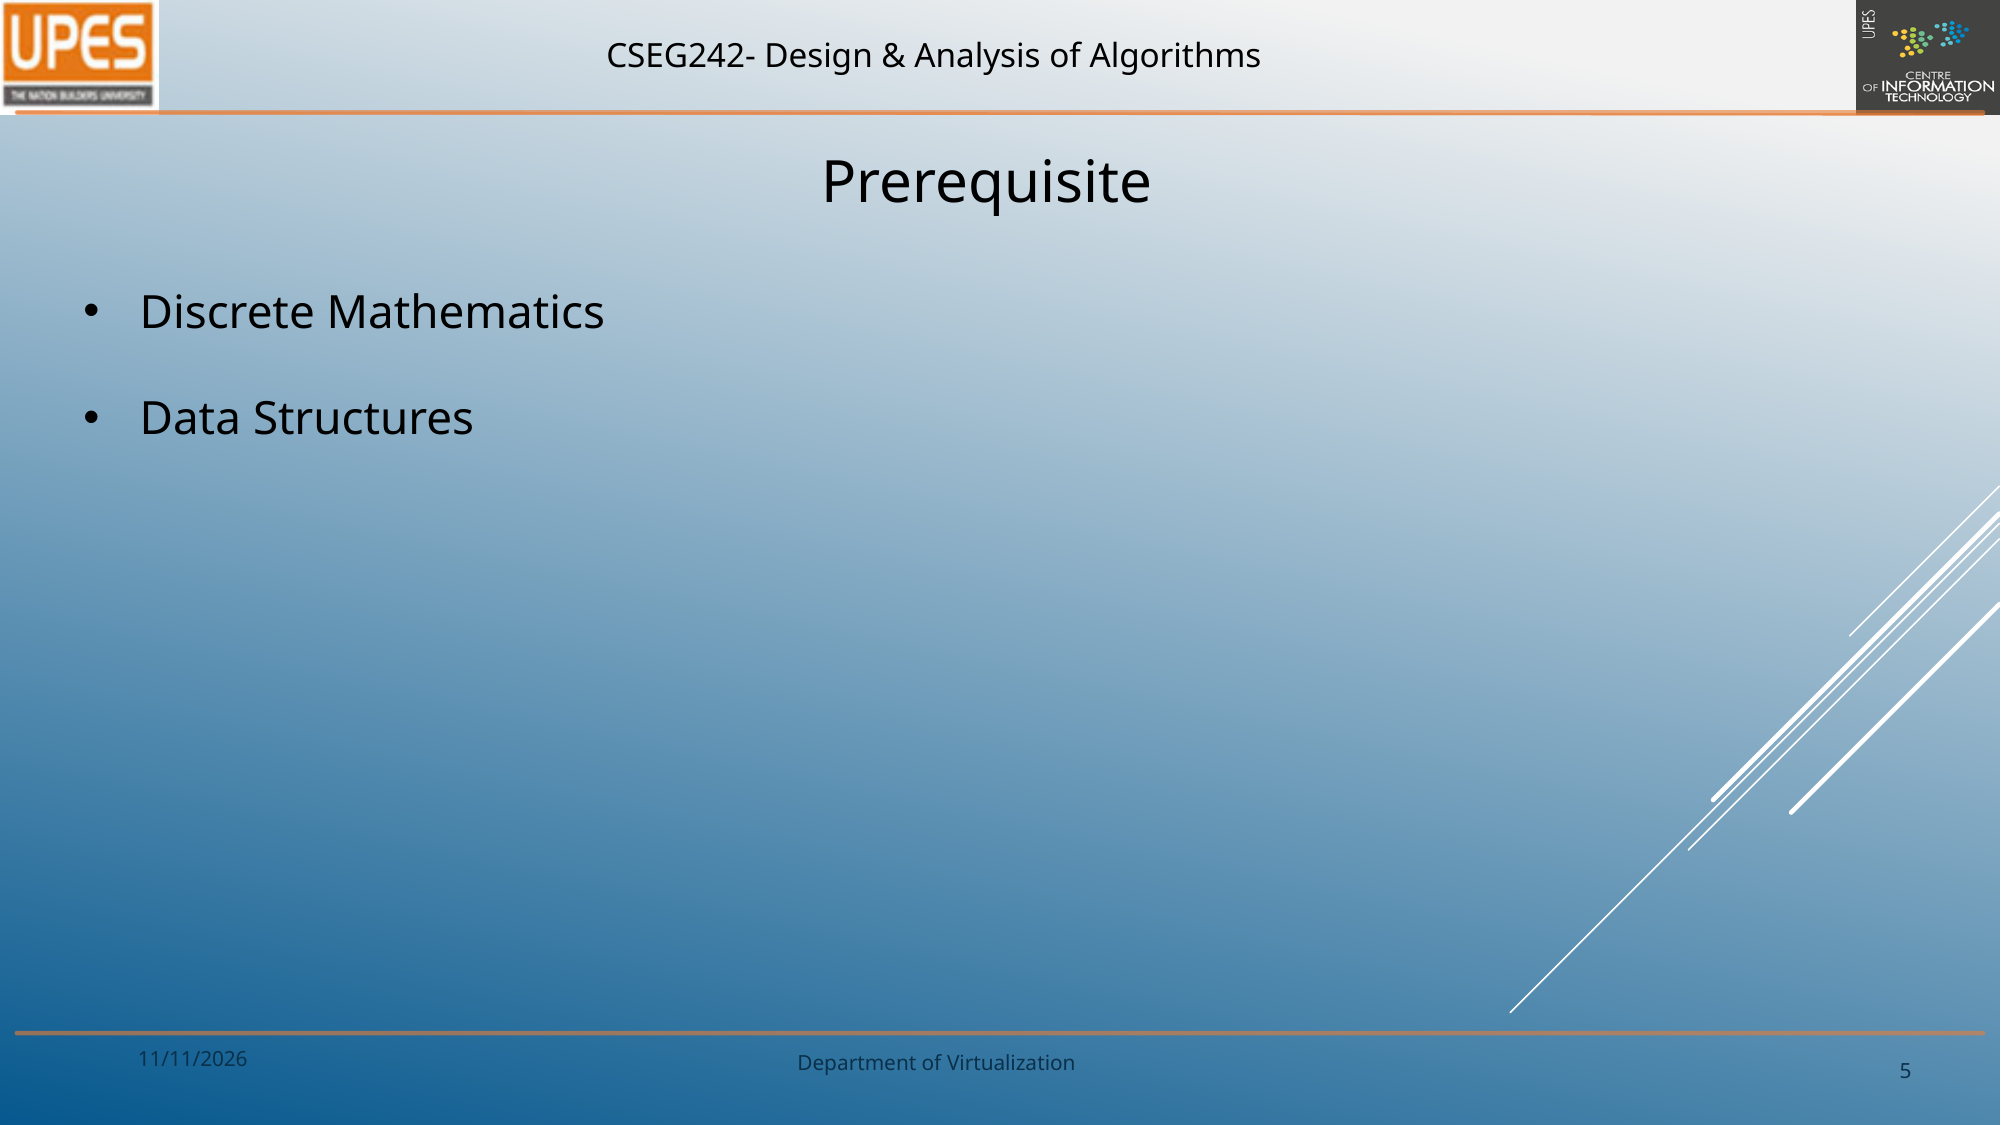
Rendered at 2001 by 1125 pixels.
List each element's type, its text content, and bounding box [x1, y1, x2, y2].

text_box Prerequisite Discrete Mathematics Data Structures [68, 137, 1905, 506]
slide_number 5 [1755, 1038, 1927, 1094]
footer Department of Virtualization [317, 1041, 1555, 1102]
picture [0, 0, 159, 115]
picture [1856, 0, 2000, 115]
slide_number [0, 1038, 263, 1099]
